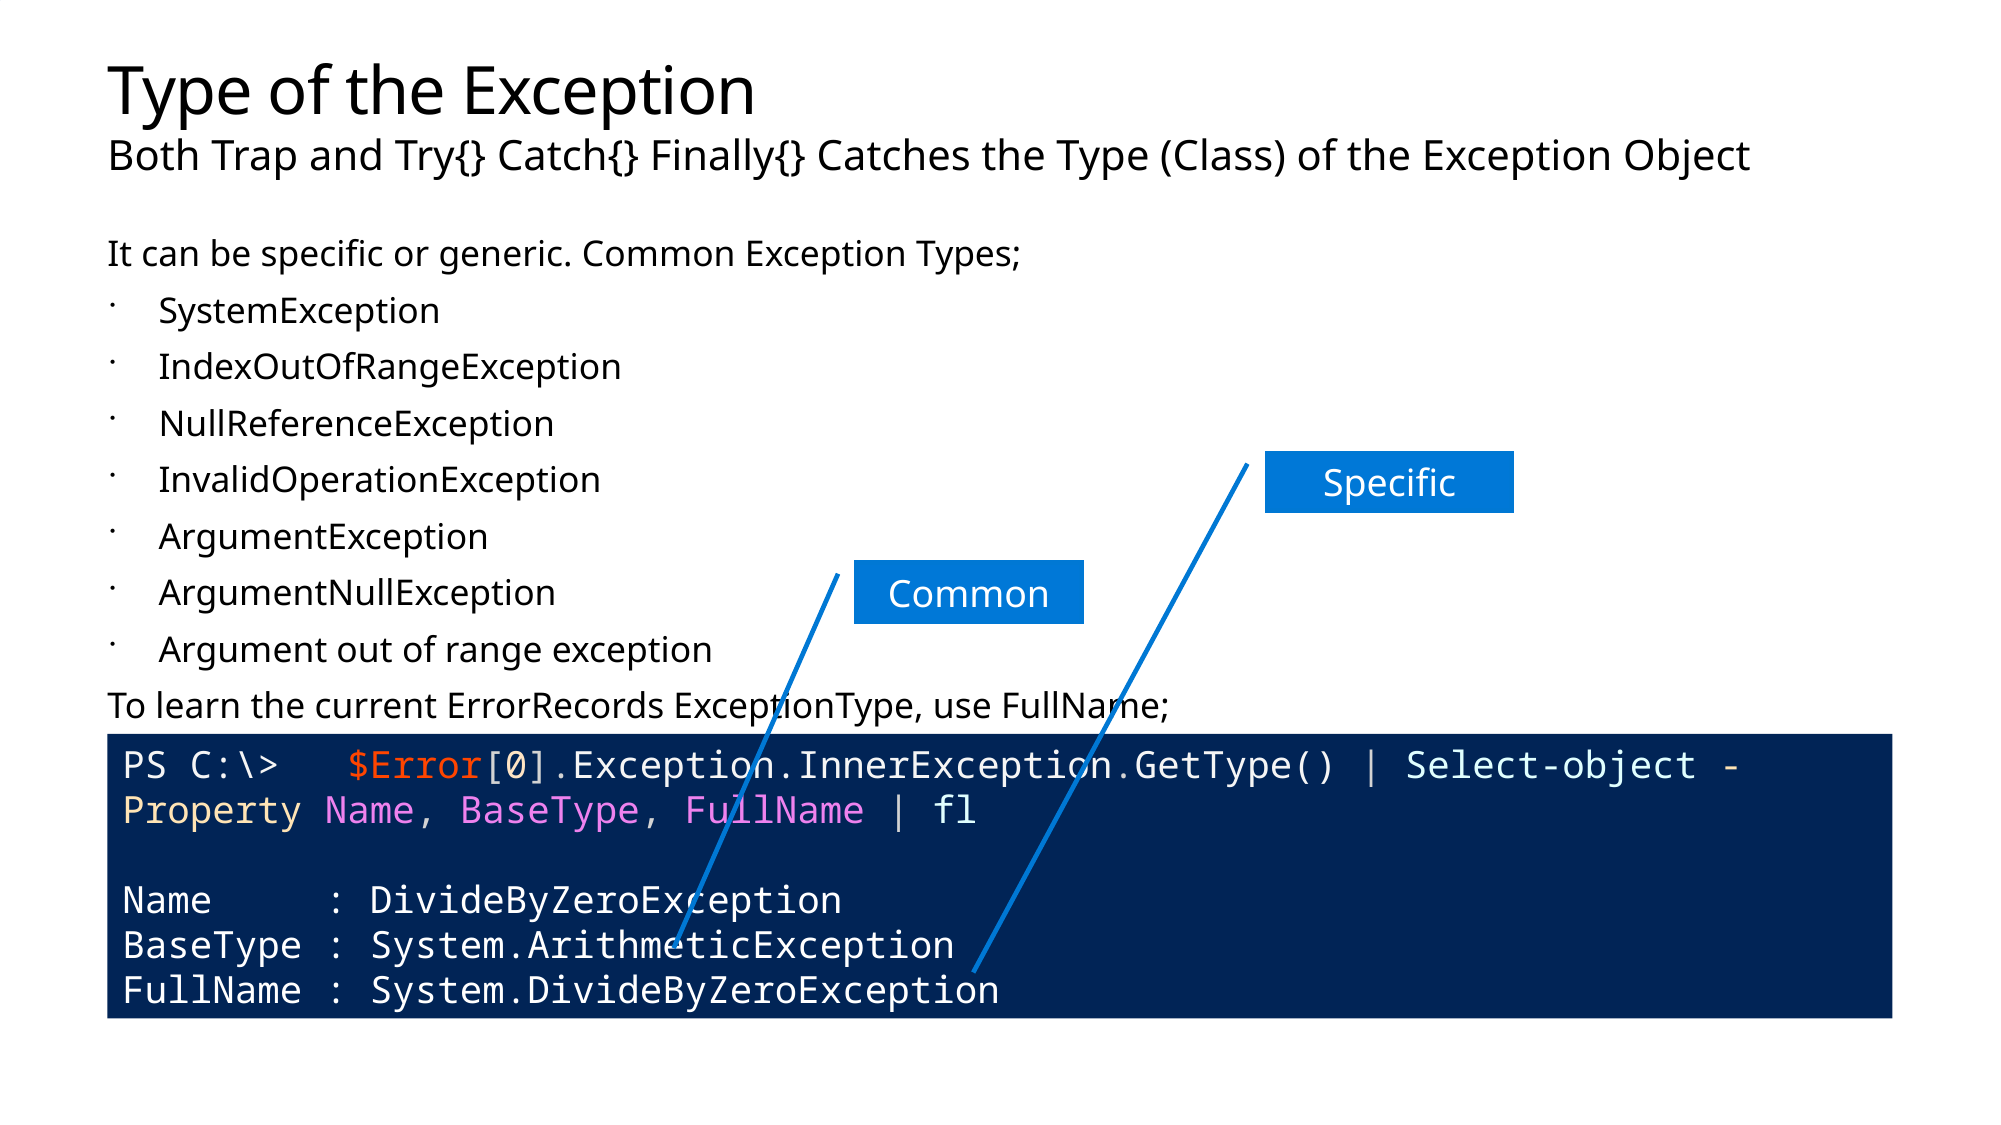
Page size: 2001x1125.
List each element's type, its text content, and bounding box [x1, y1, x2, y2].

text_box Specific [1267, 452, 1512, 511]
list It can be specific or generic. Common Exception Types; SystemException IndexOutOfRangeException NullReferenceException InvalidOperationException ArgumentException ArgumentNullException Argument out of range exception To learn the current ErrorRecords ExceptionType, use FullName; [107, 230, 1893, 733]
text_box PS C:\> $Error[0].Exception.InnerException.GetType() | Select-object -Property Name, BaseType, FullName | fl Name : DivideByZeroException BaseType : System.ArithmeticException FullName : System.DivideByZeroException [107, 733, 1893, 1019]
title Type of the Exception [107, 52, 1893, 128]
text_box Common [856, 562, 1082, 623]
subtitle Both Trap and Try{} Catch{} Finally{} Catches the Type (Class) of the Exception Object [107, 128, 1893, 205]
